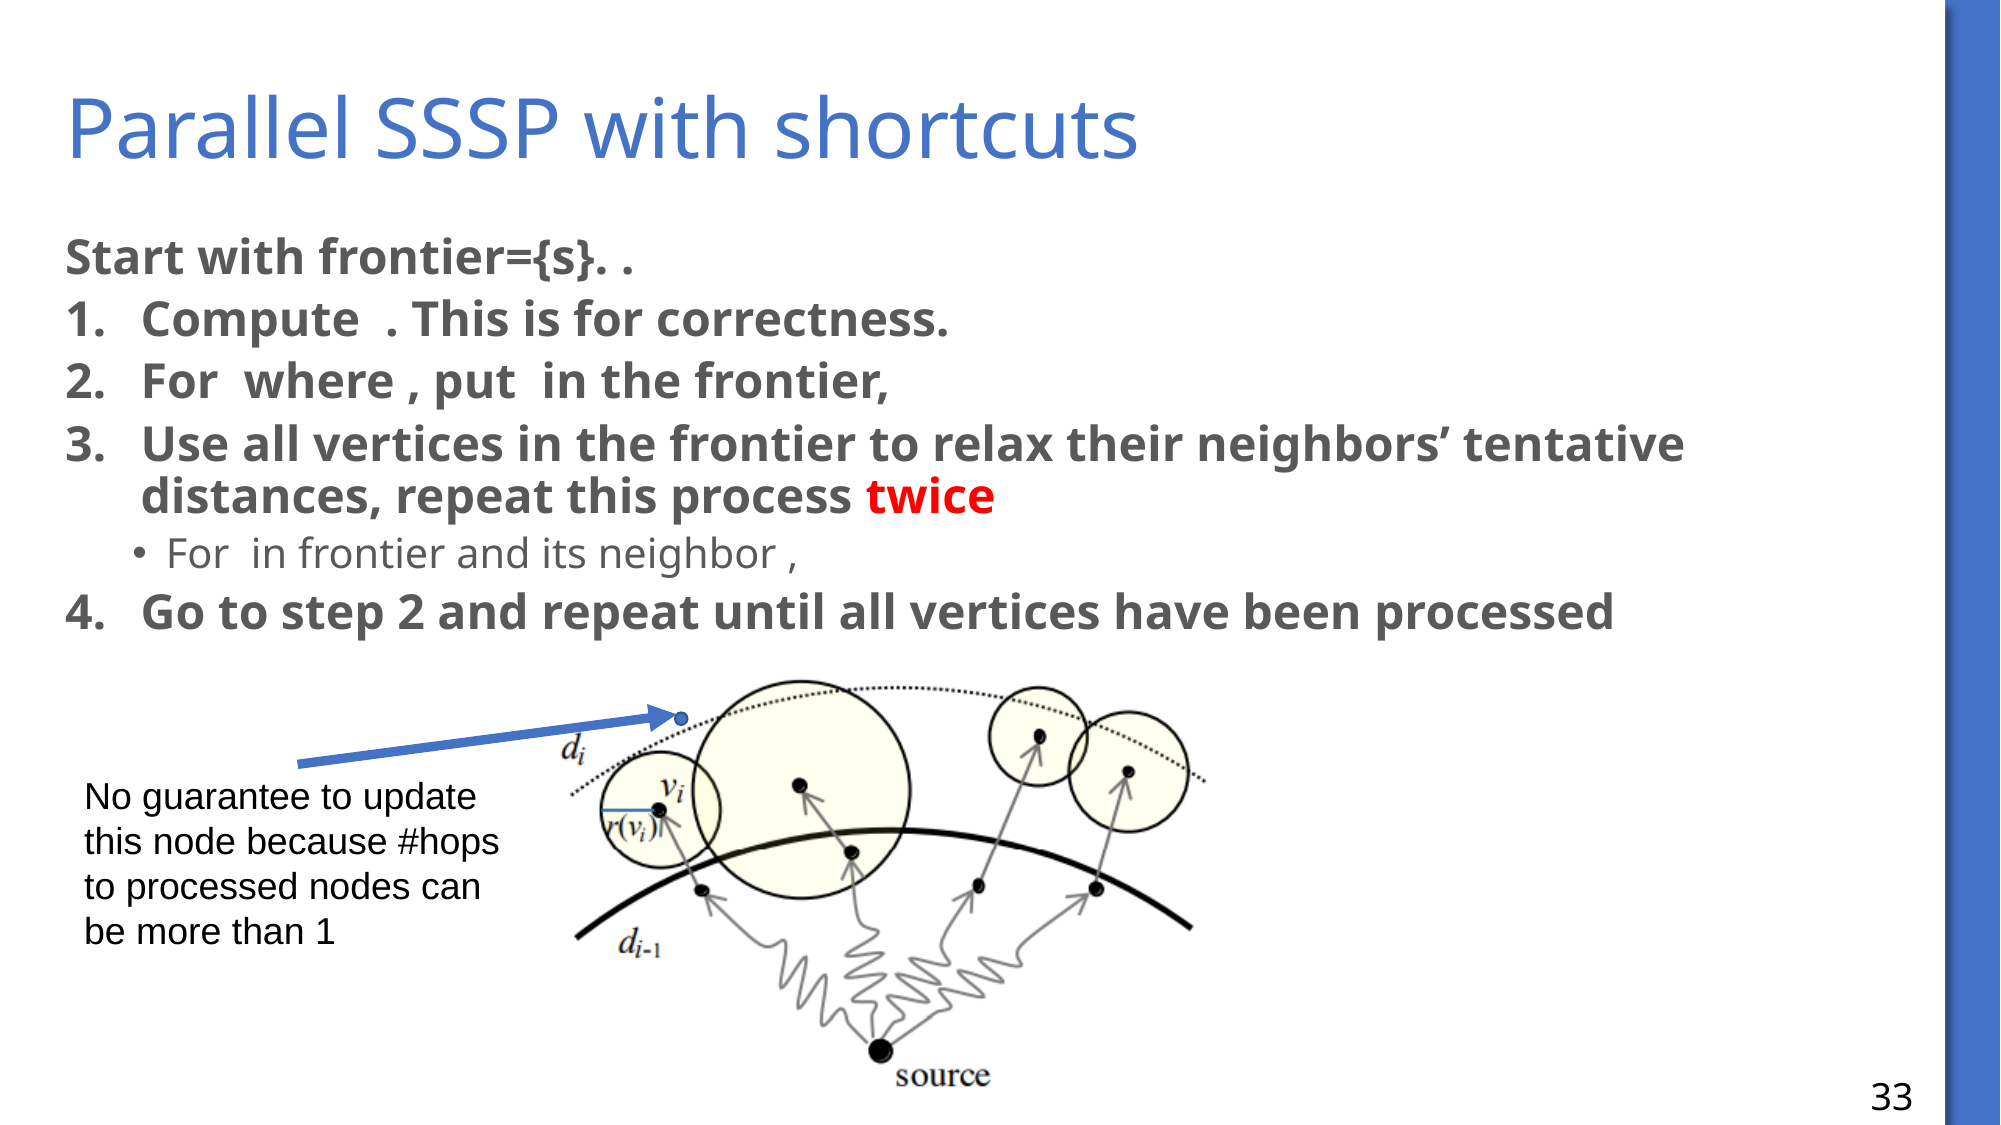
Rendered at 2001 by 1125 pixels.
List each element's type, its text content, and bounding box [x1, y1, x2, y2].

title Parallel SSSP with shortcuts [50, 75, 1900, 188]
slide_number 33 [1855, 1065, 1985, 1125]
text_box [297, 714, 677, 765]
picture [524, 649, 1239, 1110]
text_box No guarantee to update this node because #hops to processed nodes can be more than 1 [69, 764, 524, 959]
